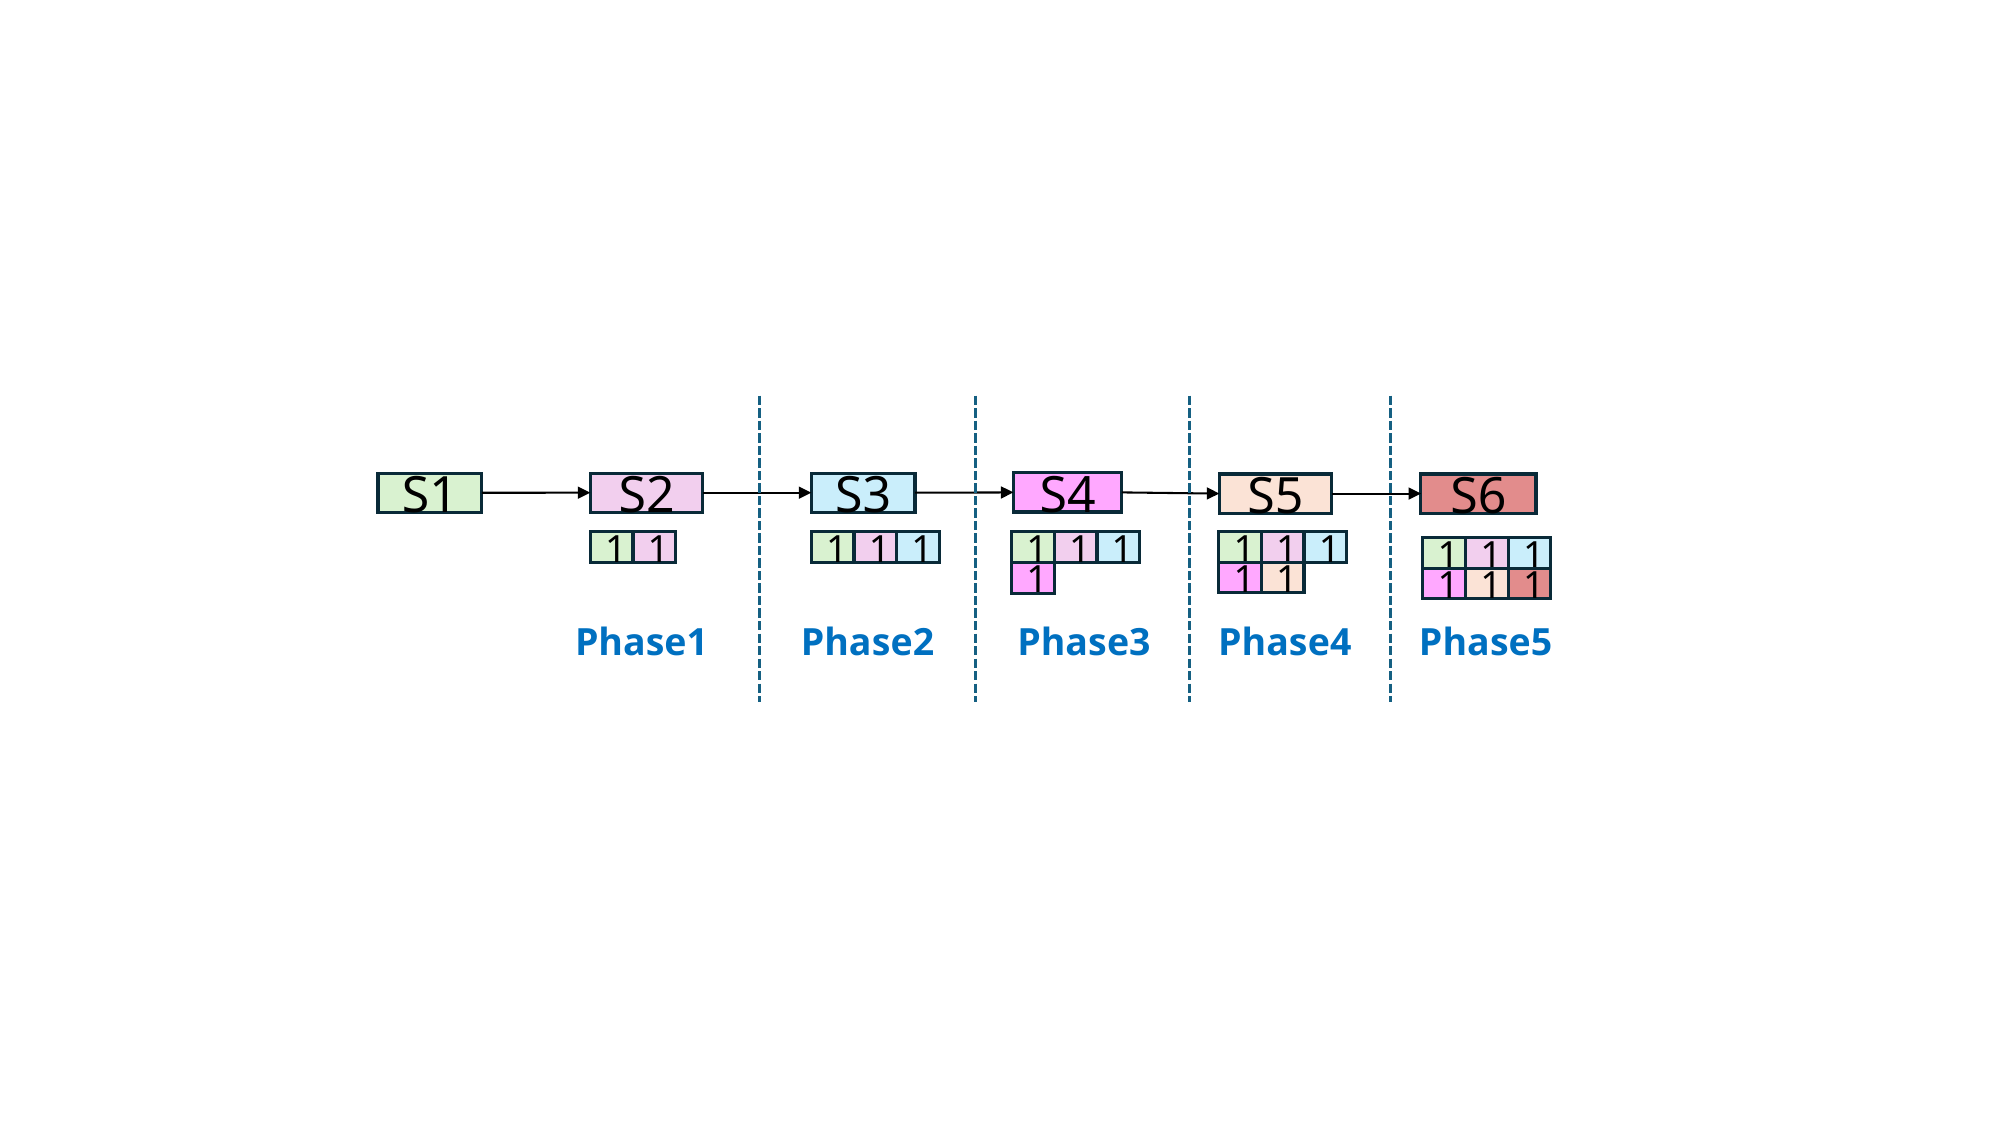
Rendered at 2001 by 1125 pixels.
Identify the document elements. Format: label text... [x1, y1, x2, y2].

text_box 1 [852, 530, 895, 564]
text_box Phase4 [1203, 610, 1389, 671]
text_box 1 [1464, 567, 1507, 600]
text_box S1 [376, 472, 483, 514]
text_box 1 [1464, 536, 1507, 567]
text_box 1 [1095, 530, 1141, 564]
text_box 1 [589, 530, 631, 564]
text_box Phase5 [1404, 610, 1591, 671]
text_box 1 [1421, 536, 1464, 567]
text_box Phase3 [1002, 610, 1188, 671]
text_box 1 [1053, 530, 1095, 564]
text_box 1 [1303, 530, 1348, 564]
text_box Phase2 [786, 610, 973, 671]
text_box S3 [810, 472, 917, 514]
text_box S6 [1419, 472, 1538, 515]
text_box 1 [1010, 564, 1056, 595]
text_box 1 [1421, 567, 1464, 600]
text_box 1 [1507, 567, 1552, 600]
text_box Phase1 [560, 610, 747, 671]
text_box S5 [1218, 472, 1333, 515]
text_box 1 [1217, 561, 1260, 594]
text_box S2 [589, 472, 704, 514]
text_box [1190, 491, 1220, 495]
text_box 1 [1507, 536, 1552, 567]
text_box 1 [1260, 530, 1303, 561]
text_box 1 [895, 530, 941, 564]
text_box 1 [1010, 530, 1053, 564]
text_box S4 [1012, 471, 1123, 514]
text_box 1 [631, 530, 677, 564]
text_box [1121, 491, 1188, 495]
text_box 1 [1217, 530, 1260, 561]
text_box 1 [810, 530, 852, 564]
text_box 1 [1260, 561, 1306, 594]
